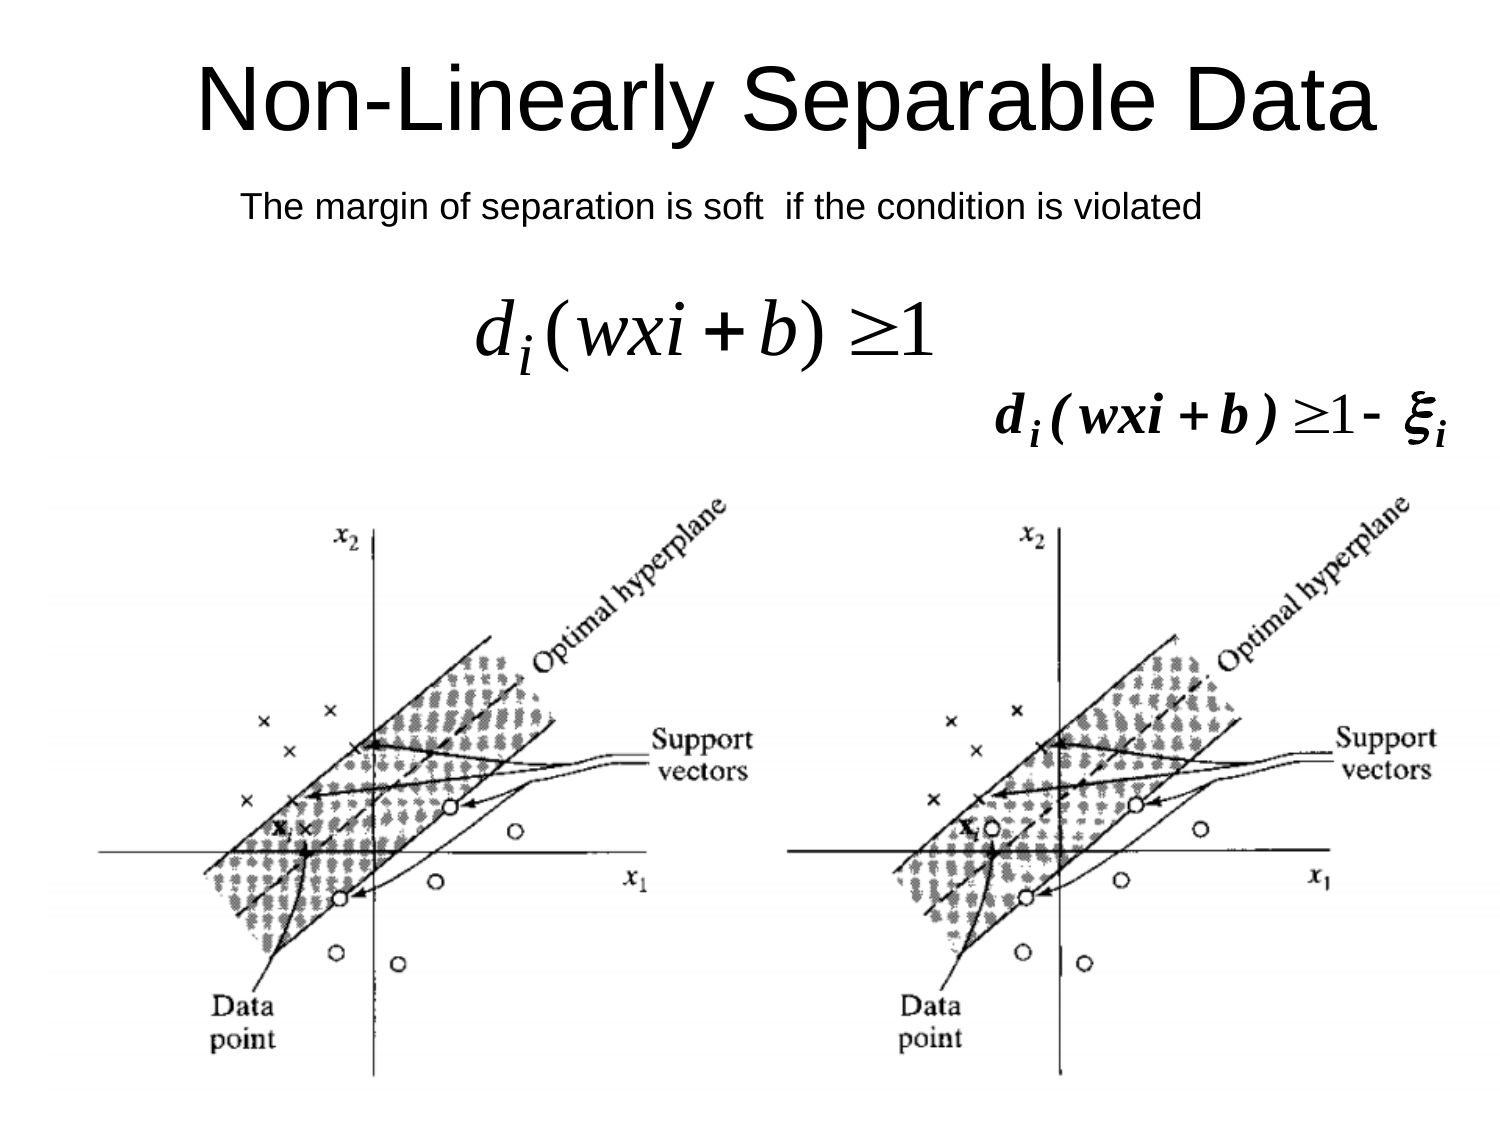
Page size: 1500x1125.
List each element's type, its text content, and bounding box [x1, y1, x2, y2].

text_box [987, 374, 1458, 463]
picture [48, 449, 1500, 1093]
text_box The margin of separation is soft if the condition is violated [224, 174, 1500, 235]
title Non-Linearly Separable Data [149, 0, 1426, 188]
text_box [462, 274, 946, 396]
